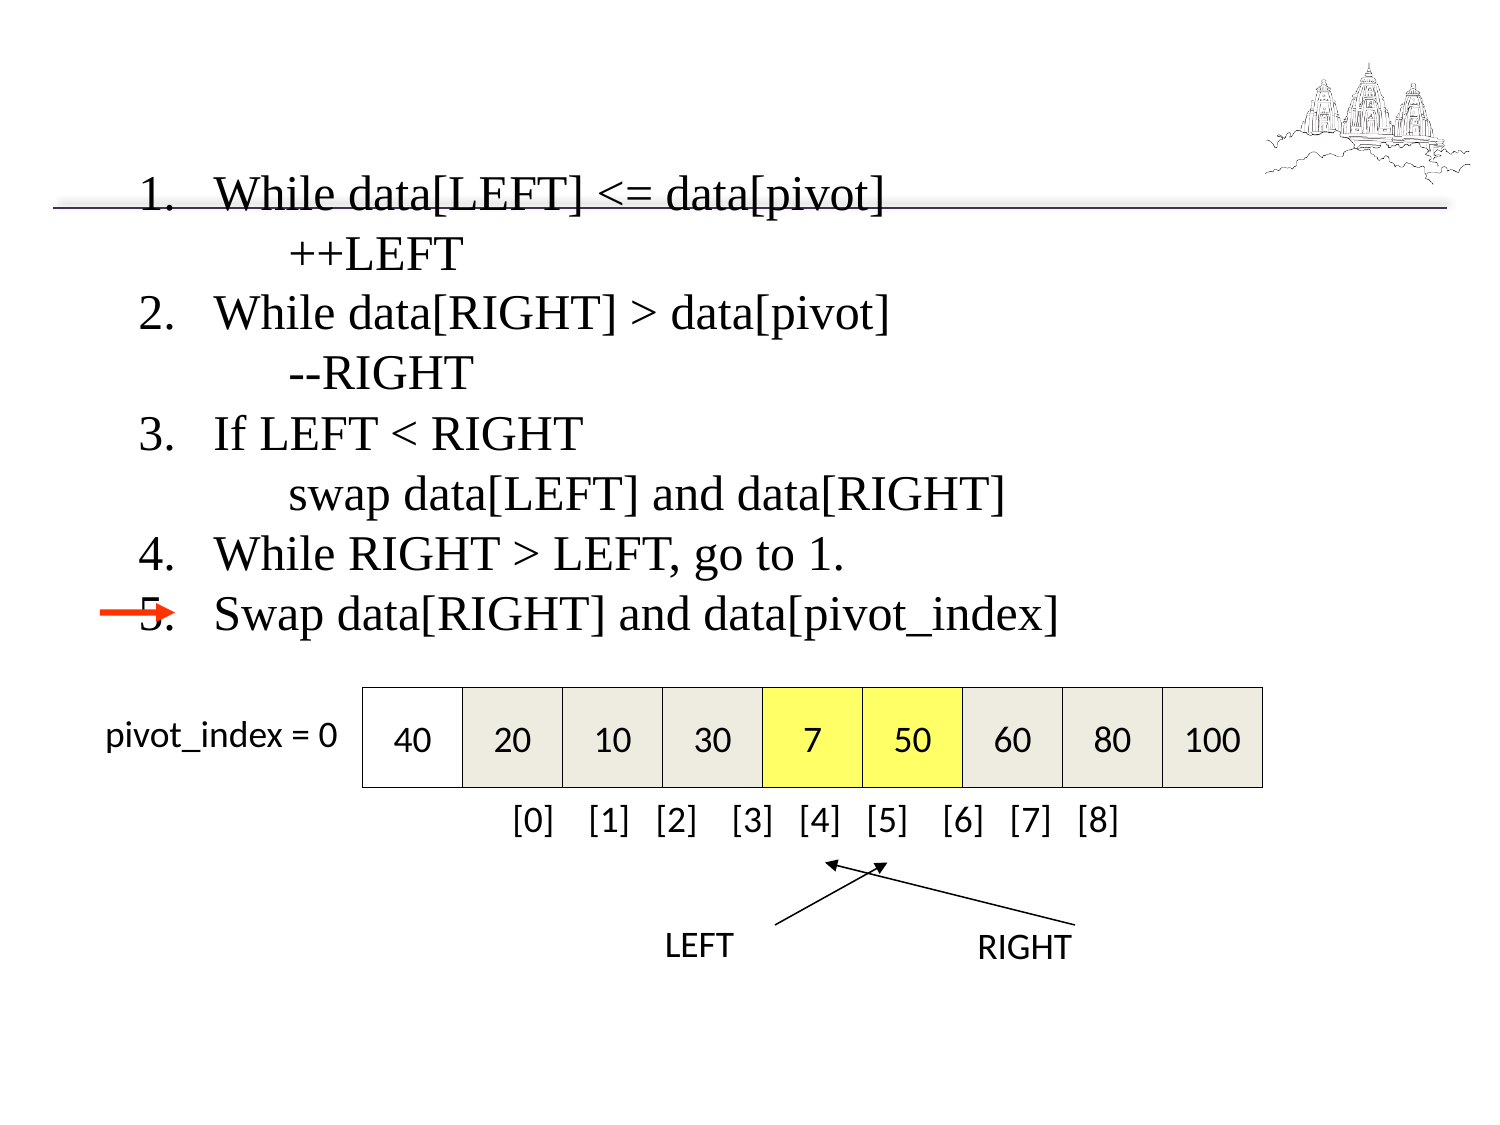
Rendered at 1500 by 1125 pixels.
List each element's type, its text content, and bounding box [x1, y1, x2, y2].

text_box 10 [562, 687, 662, 787]
text_box 40 [362, 687, 462, 788]
text_box LEFT [650, 912, 1026, 973]
text_box RIGHT [962, 914, 1313, 975]
text_box pivot_index = 0 [90, 702, 353, 762]
text_box [825, 859, 868, 873]
picture [1265, 62, 1471, 185]
text_box 30 [662, 687, 762, 787]
text_box 100 [1162, 687, 1263, 788]
text_box 7 [762, 687, 862, 787]
text_box 80 [1062, 687, 1162, 788]
text_box [774, 862, 888, 926]
text_box While data[LEFT] <= data[pivot] ++LEFT While data[RIGHT] > data[pivot] --RIGHT If LEFT < RIGHT swap data[LEFT] and data[RIGHT] While RIGHT > LEFT, go to 1. Swap data[RIGHT] and data[pivot_index] [123, 152, 1172, 828]
text_box 60 [962, 687, 1062, 787]
text_box [0] [1] [2] [3] [4] [5] [6] [7] [8] [497, 787, 1135, 848]
text_box [99, 606, 175, 619]
text_box 20 [462, 687, 562, 788]
text_box 50 [862, 687, 962, 787]
